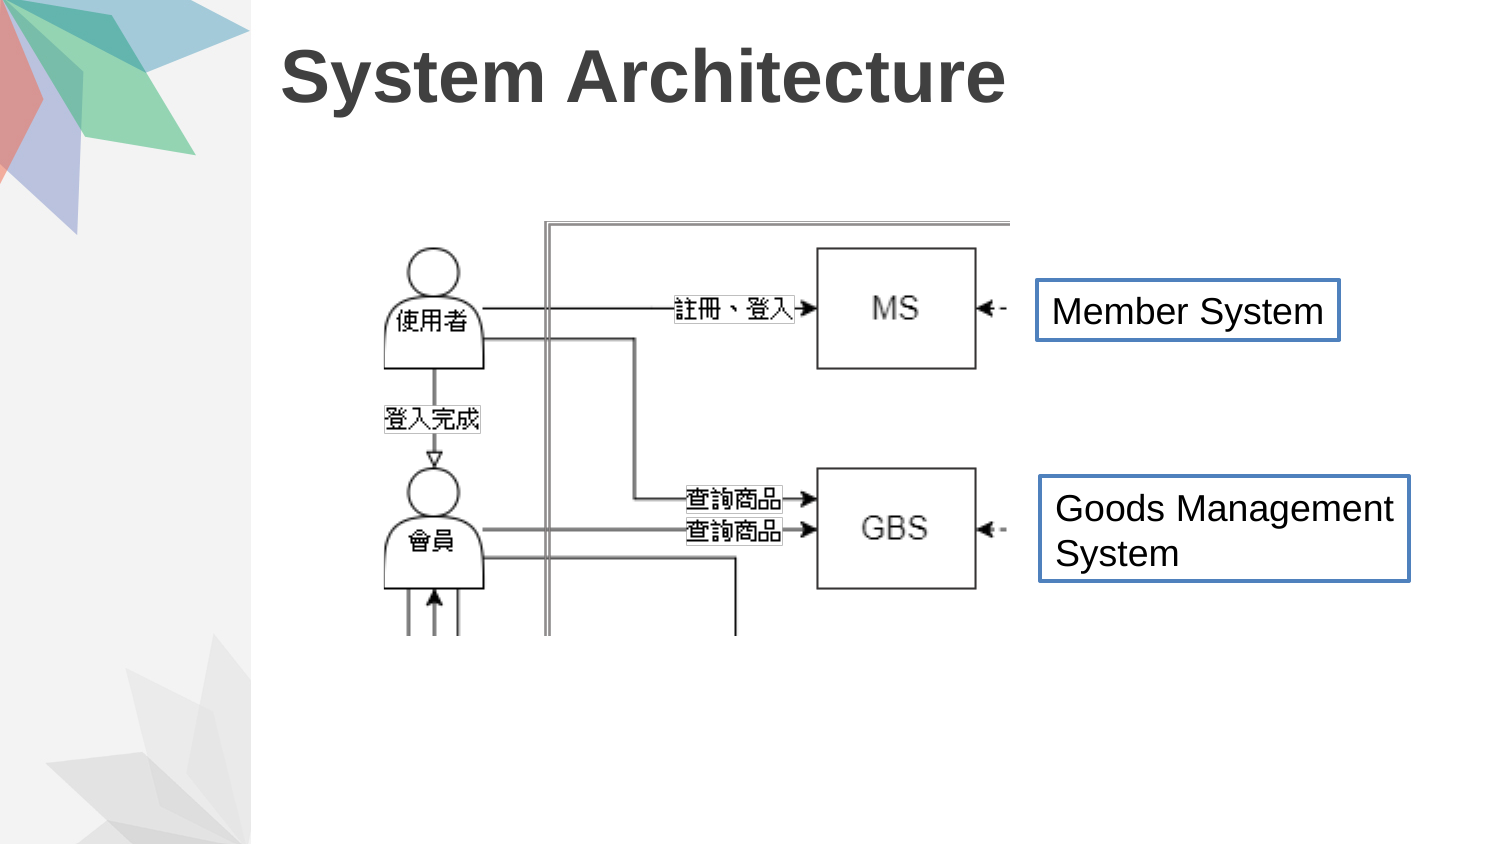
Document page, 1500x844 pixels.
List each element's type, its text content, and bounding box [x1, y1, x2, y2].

text_box Member System [1035, 278, 1341, 342]
title System Architecture [265, 0, 1500, 146]
text_box Goods Management System [1038, 474, 1411, 583]
picture [0, 0, 1500, 844]
